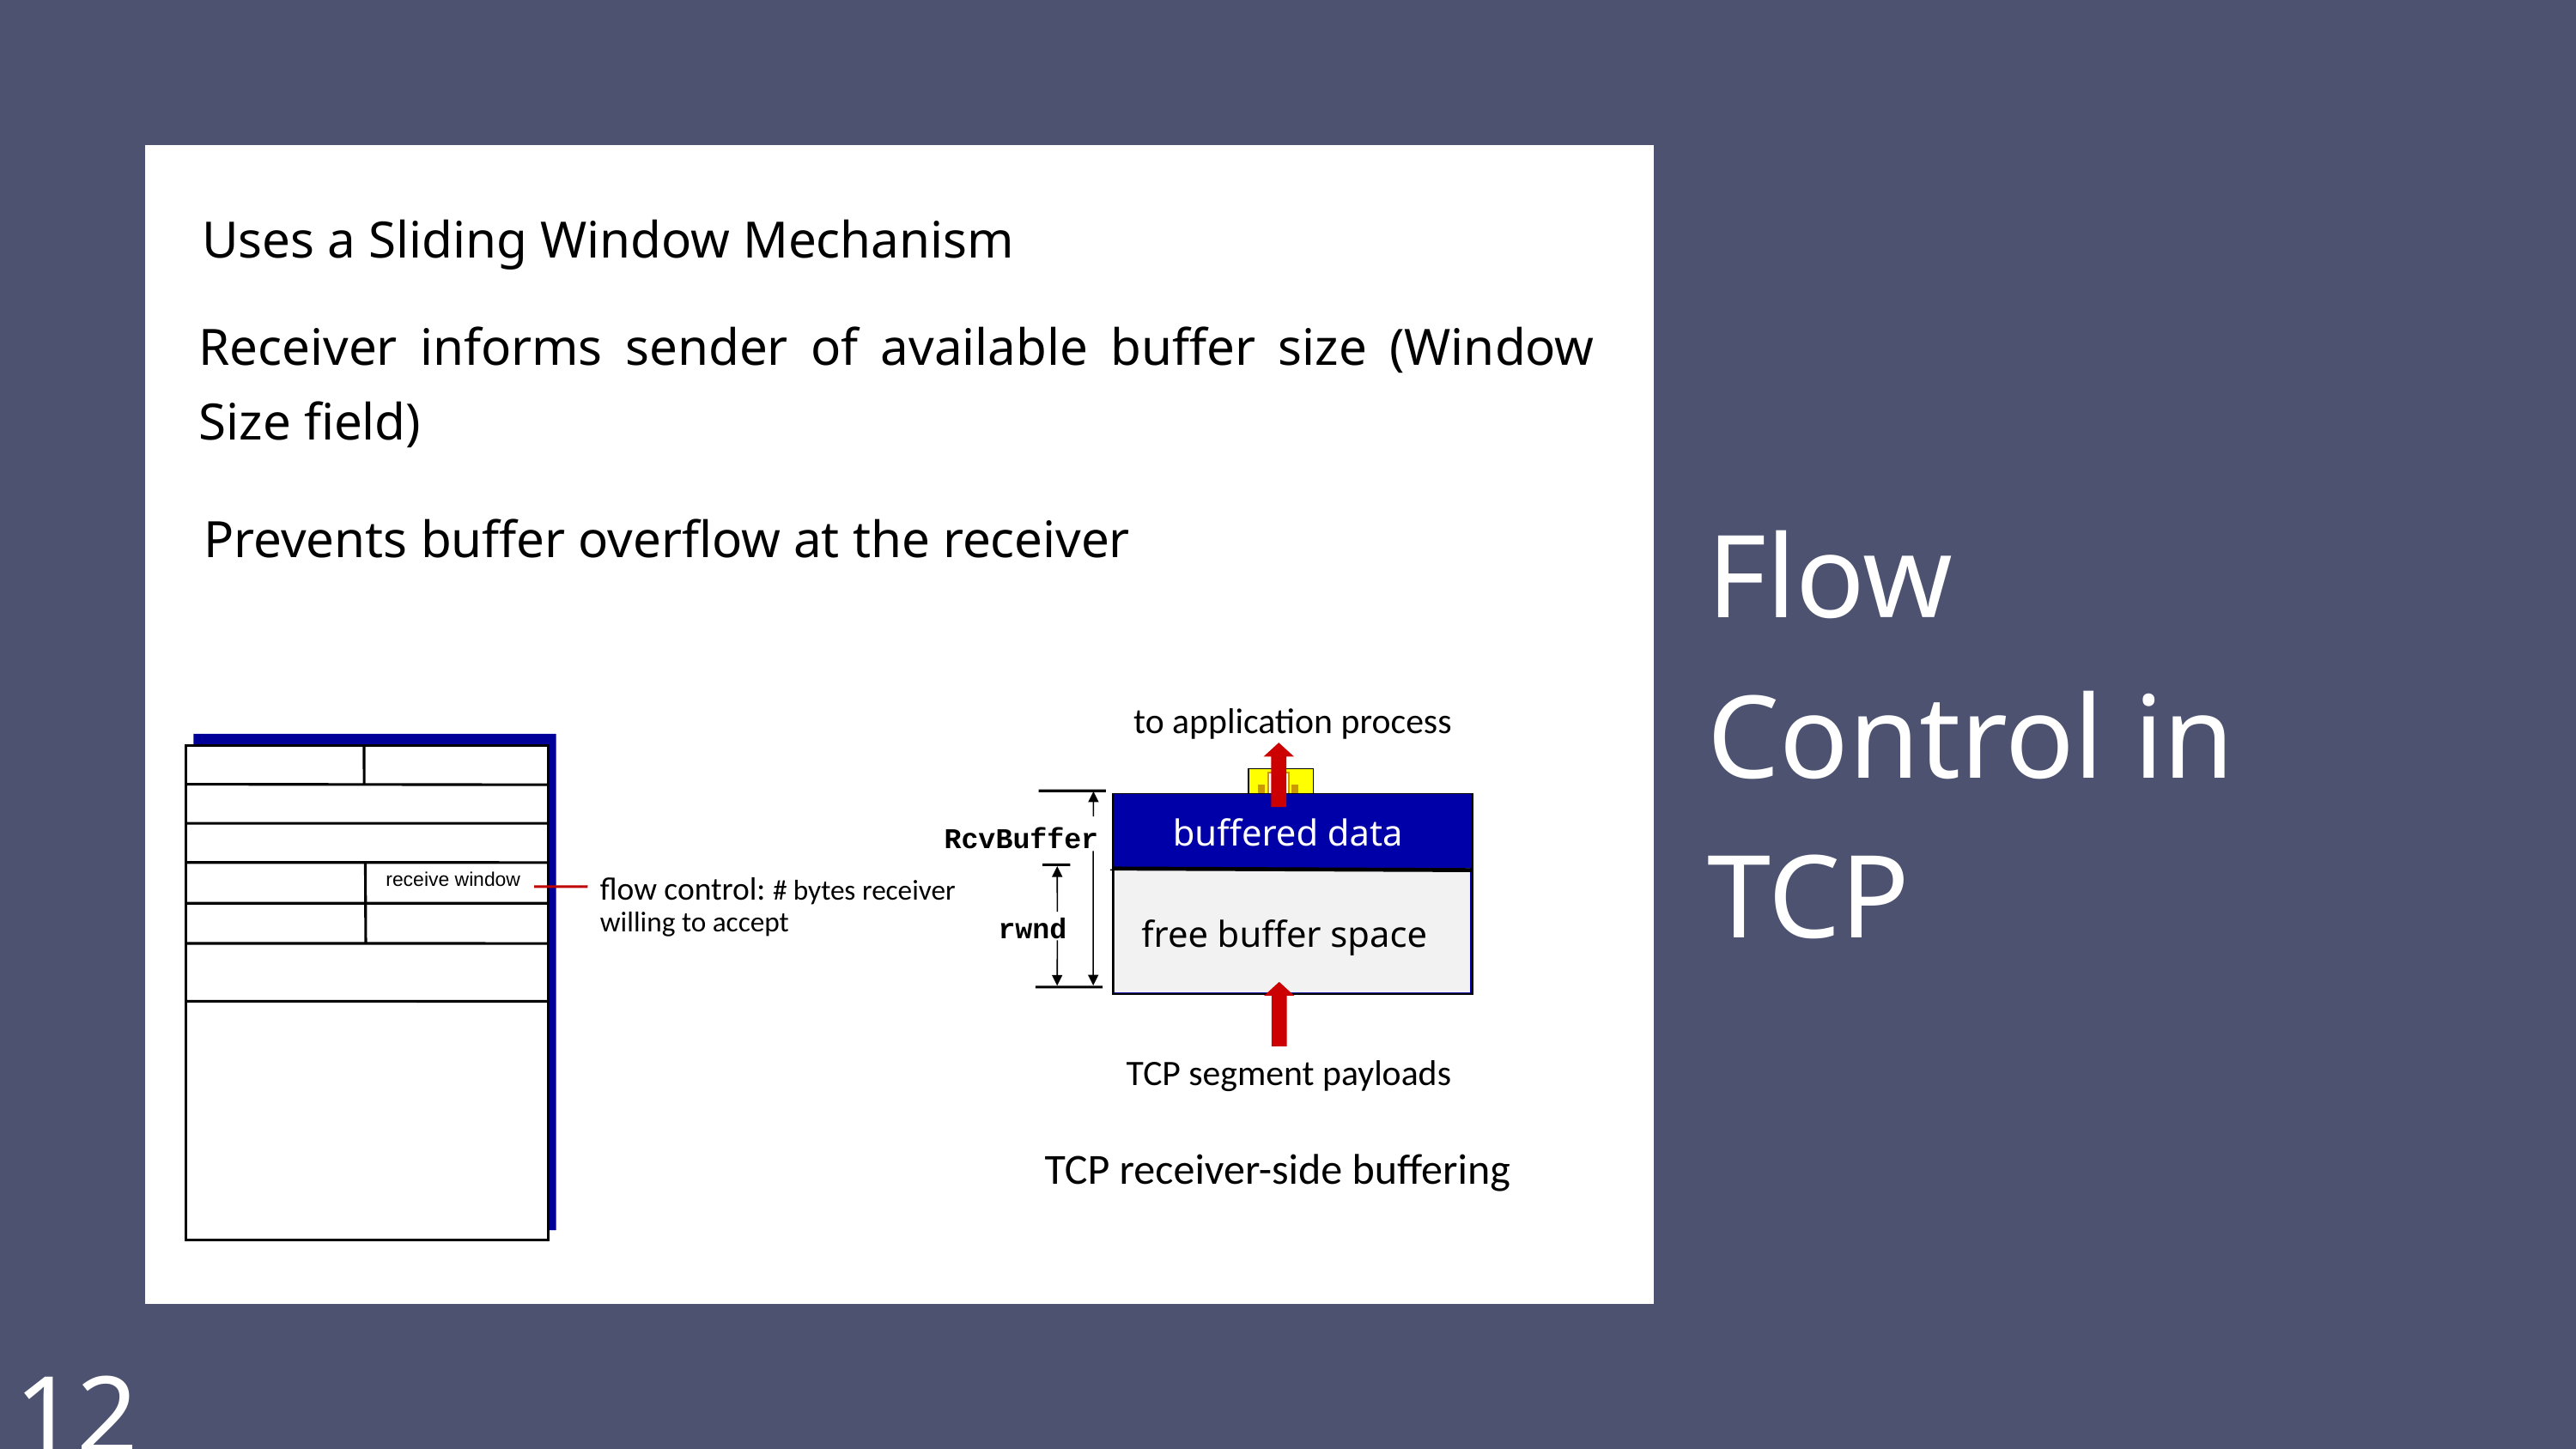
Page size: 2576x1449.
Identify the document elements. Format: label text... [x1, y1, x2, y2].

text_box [1109, 742, 1474, 1046]
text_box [144, 144, 1655, 1304]
text_box 12 [15, 1260, 183, 1449]
text_box Flow Control in TCP [1707, 480, 2379, 961]
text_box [185, 733, 1015, 1241]
